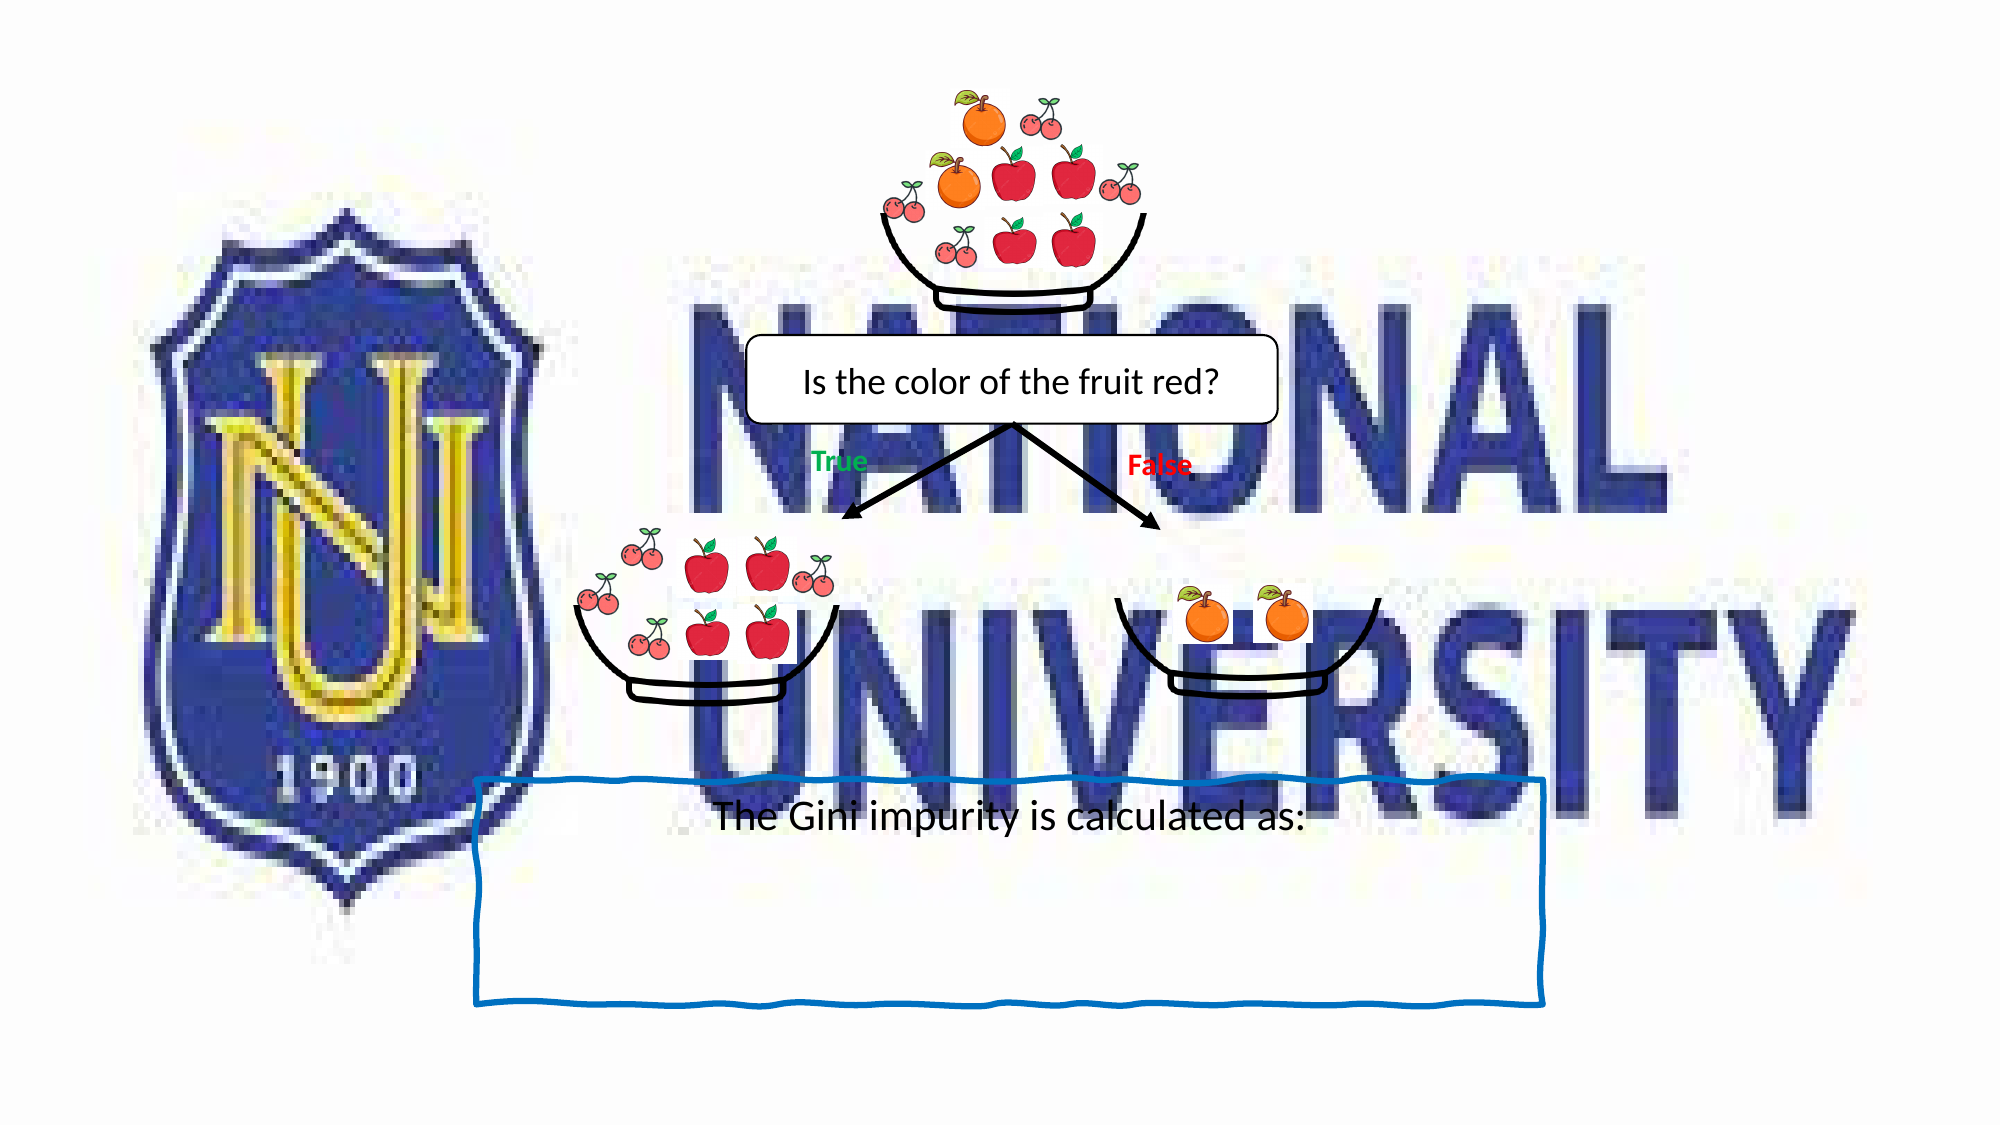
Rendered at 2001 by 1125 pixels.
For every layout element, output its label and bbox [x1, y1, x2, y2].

text_box [558, 88, 1396, 775]
picture [0, 0, 2000, 1125]
